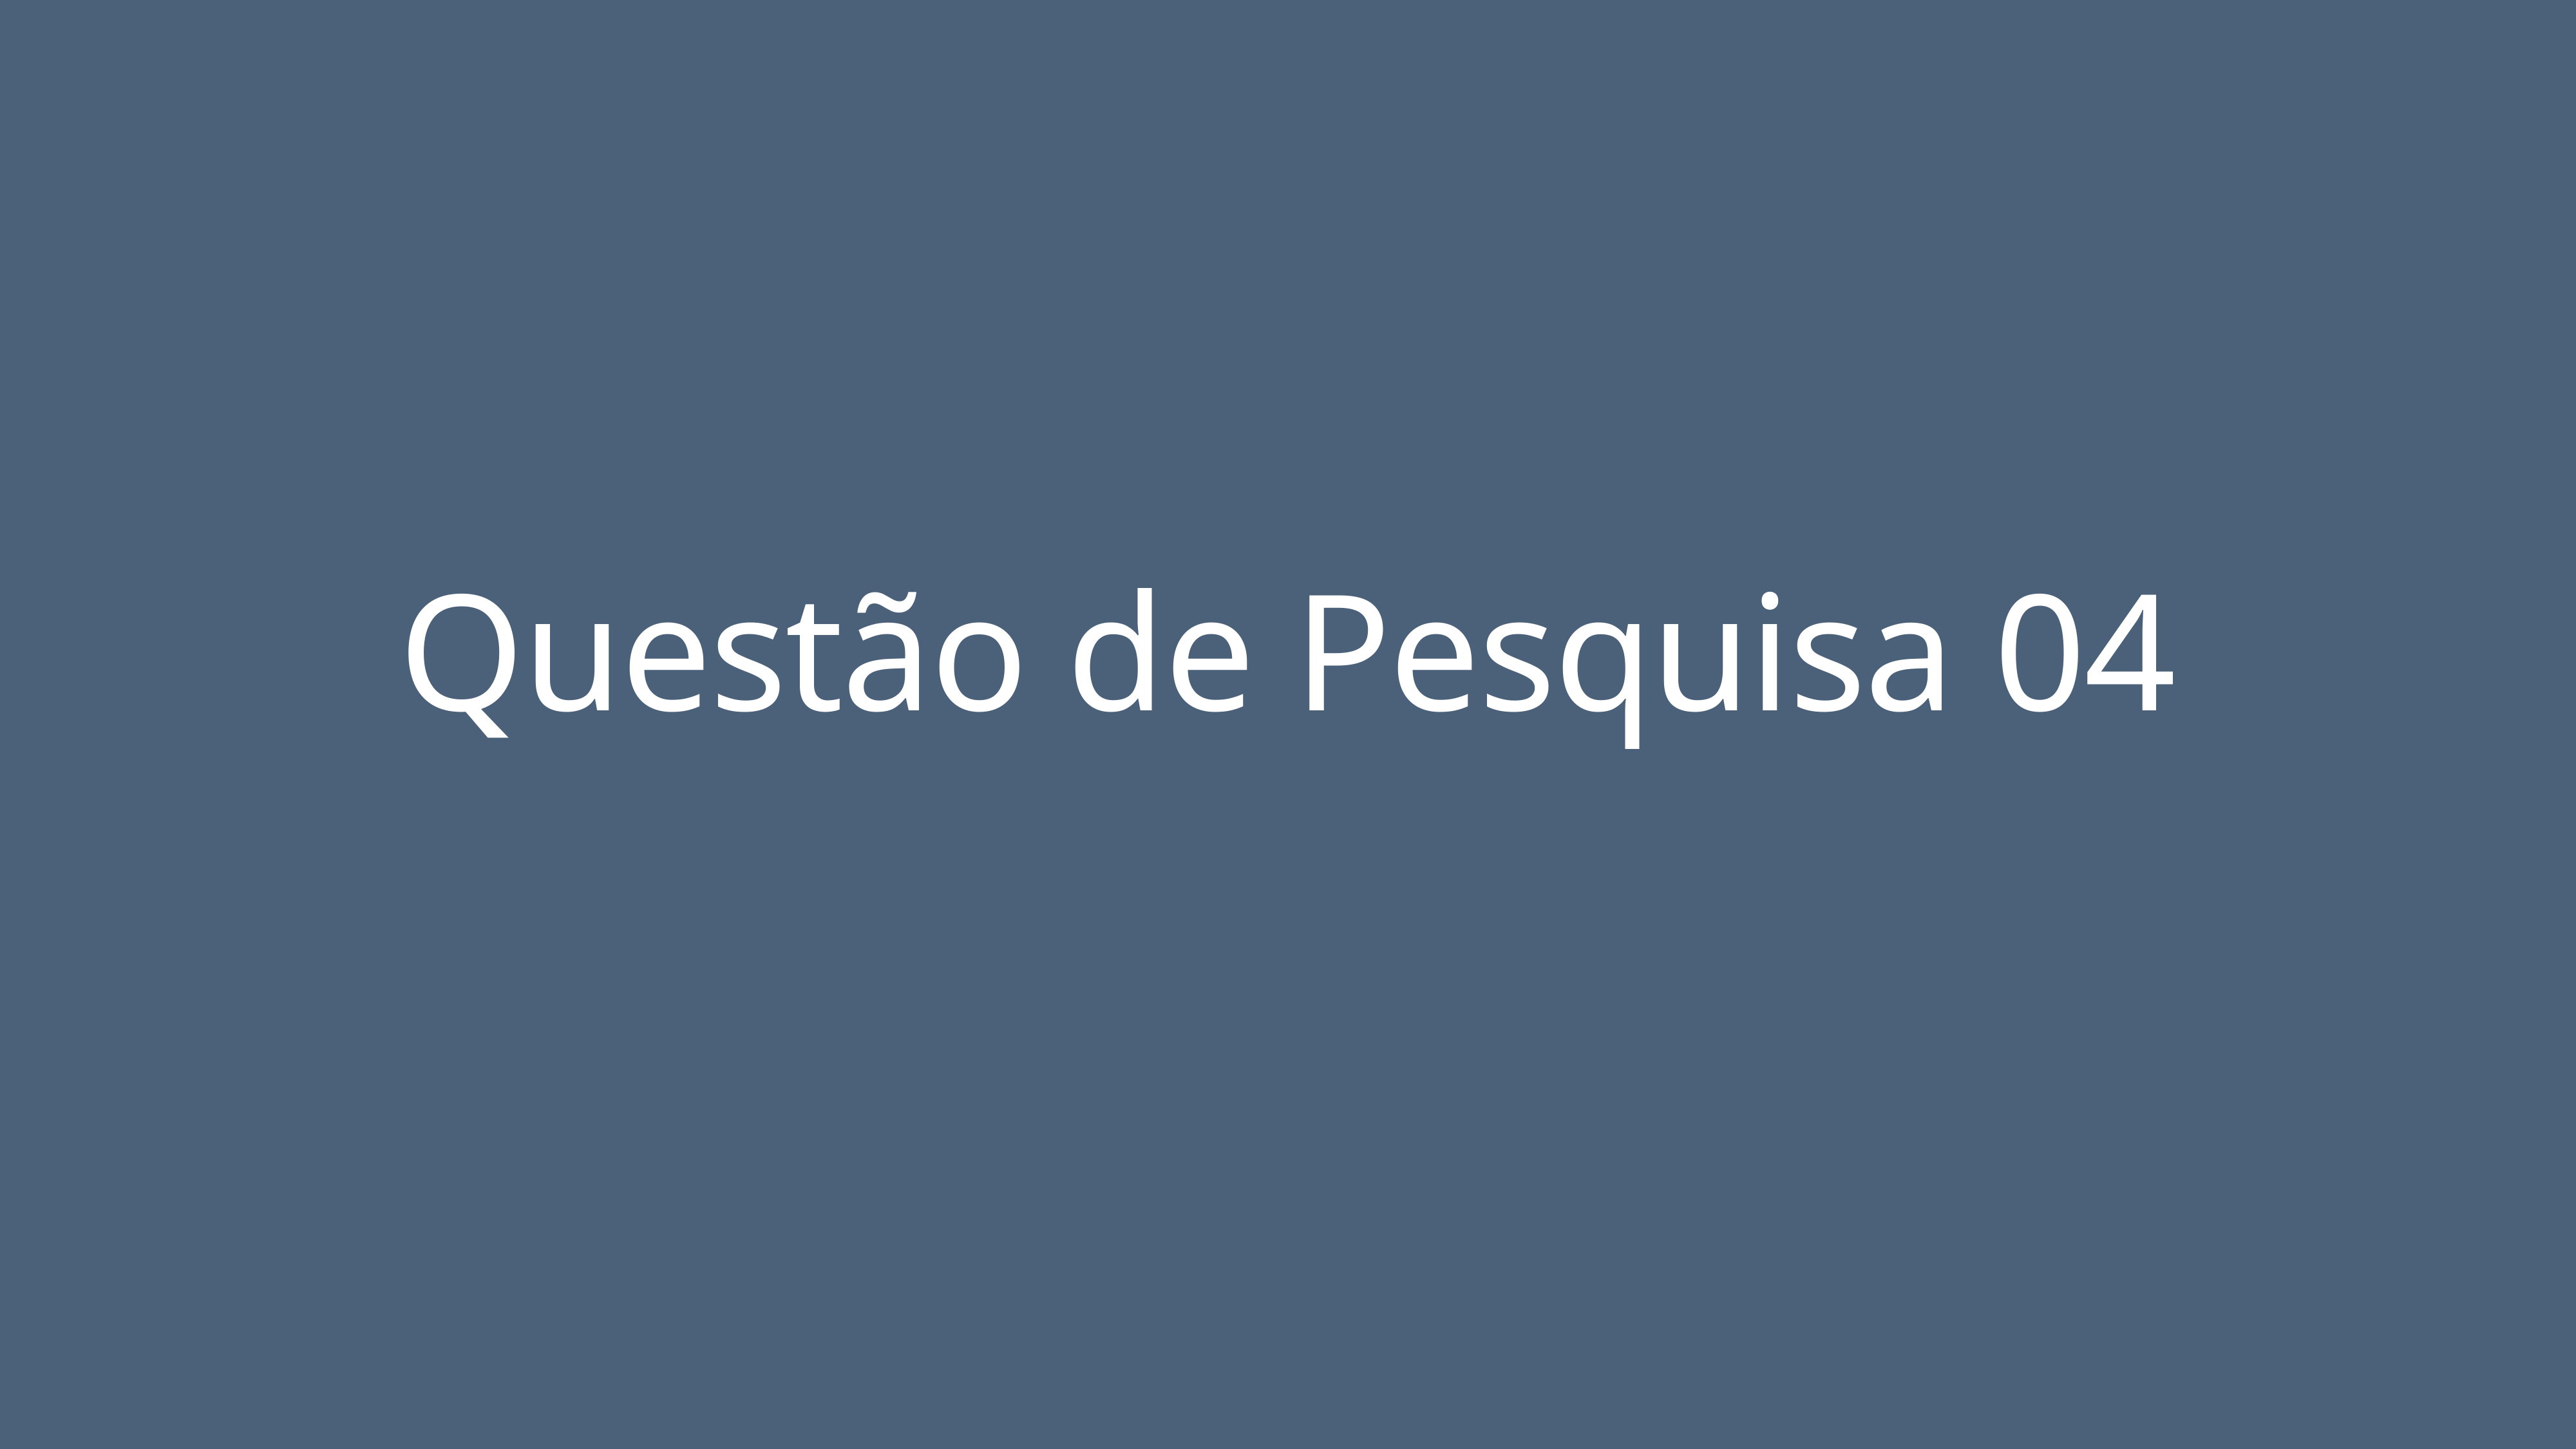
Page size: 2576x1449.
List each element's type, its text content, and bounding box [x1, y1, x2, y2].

list Questão de Pesquisa 04 [127, 442, 2449, 875]
